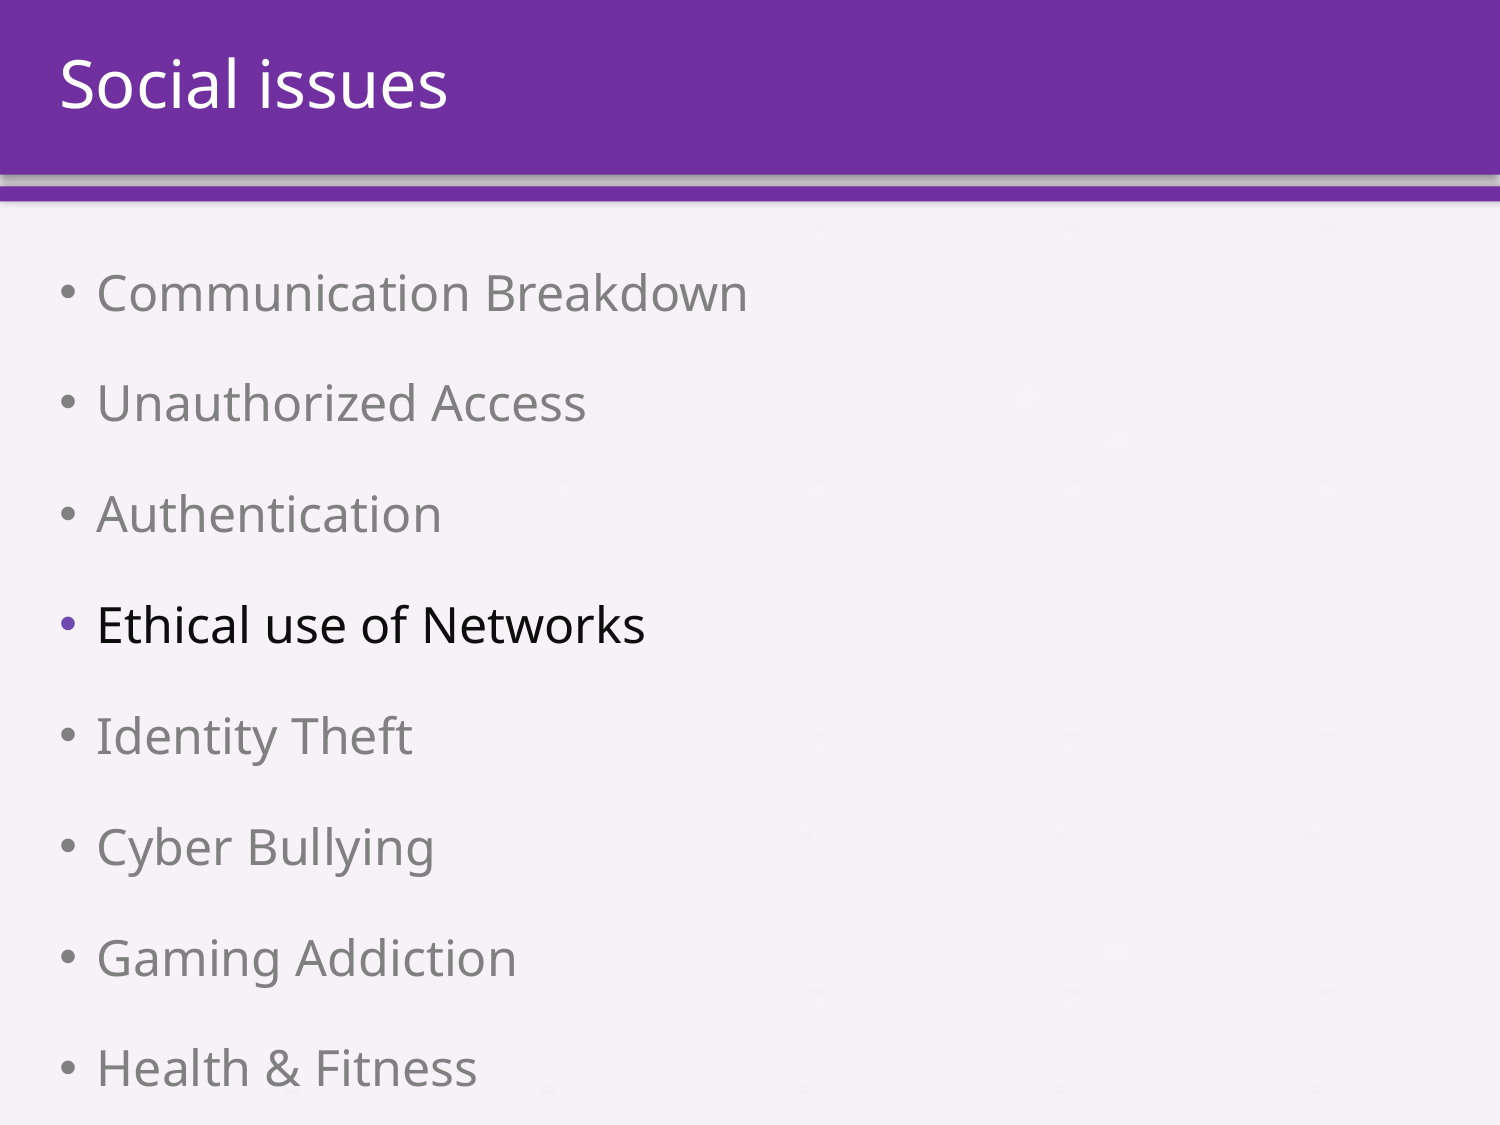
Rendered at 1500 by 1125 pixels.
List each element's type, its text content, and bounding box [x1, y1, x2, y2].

picture [0, 202, 1500, 1125]
title Social issues [44, 0, 1464, 175]
list Communication Breakdown Unauthorized Access Authentication Ethical use of Networks Identity Theft Cyber Bullying Gaming Addiction Health & Fitness [44, 223, 1464, 1043]
picture [0, 175, 1500, 186]
